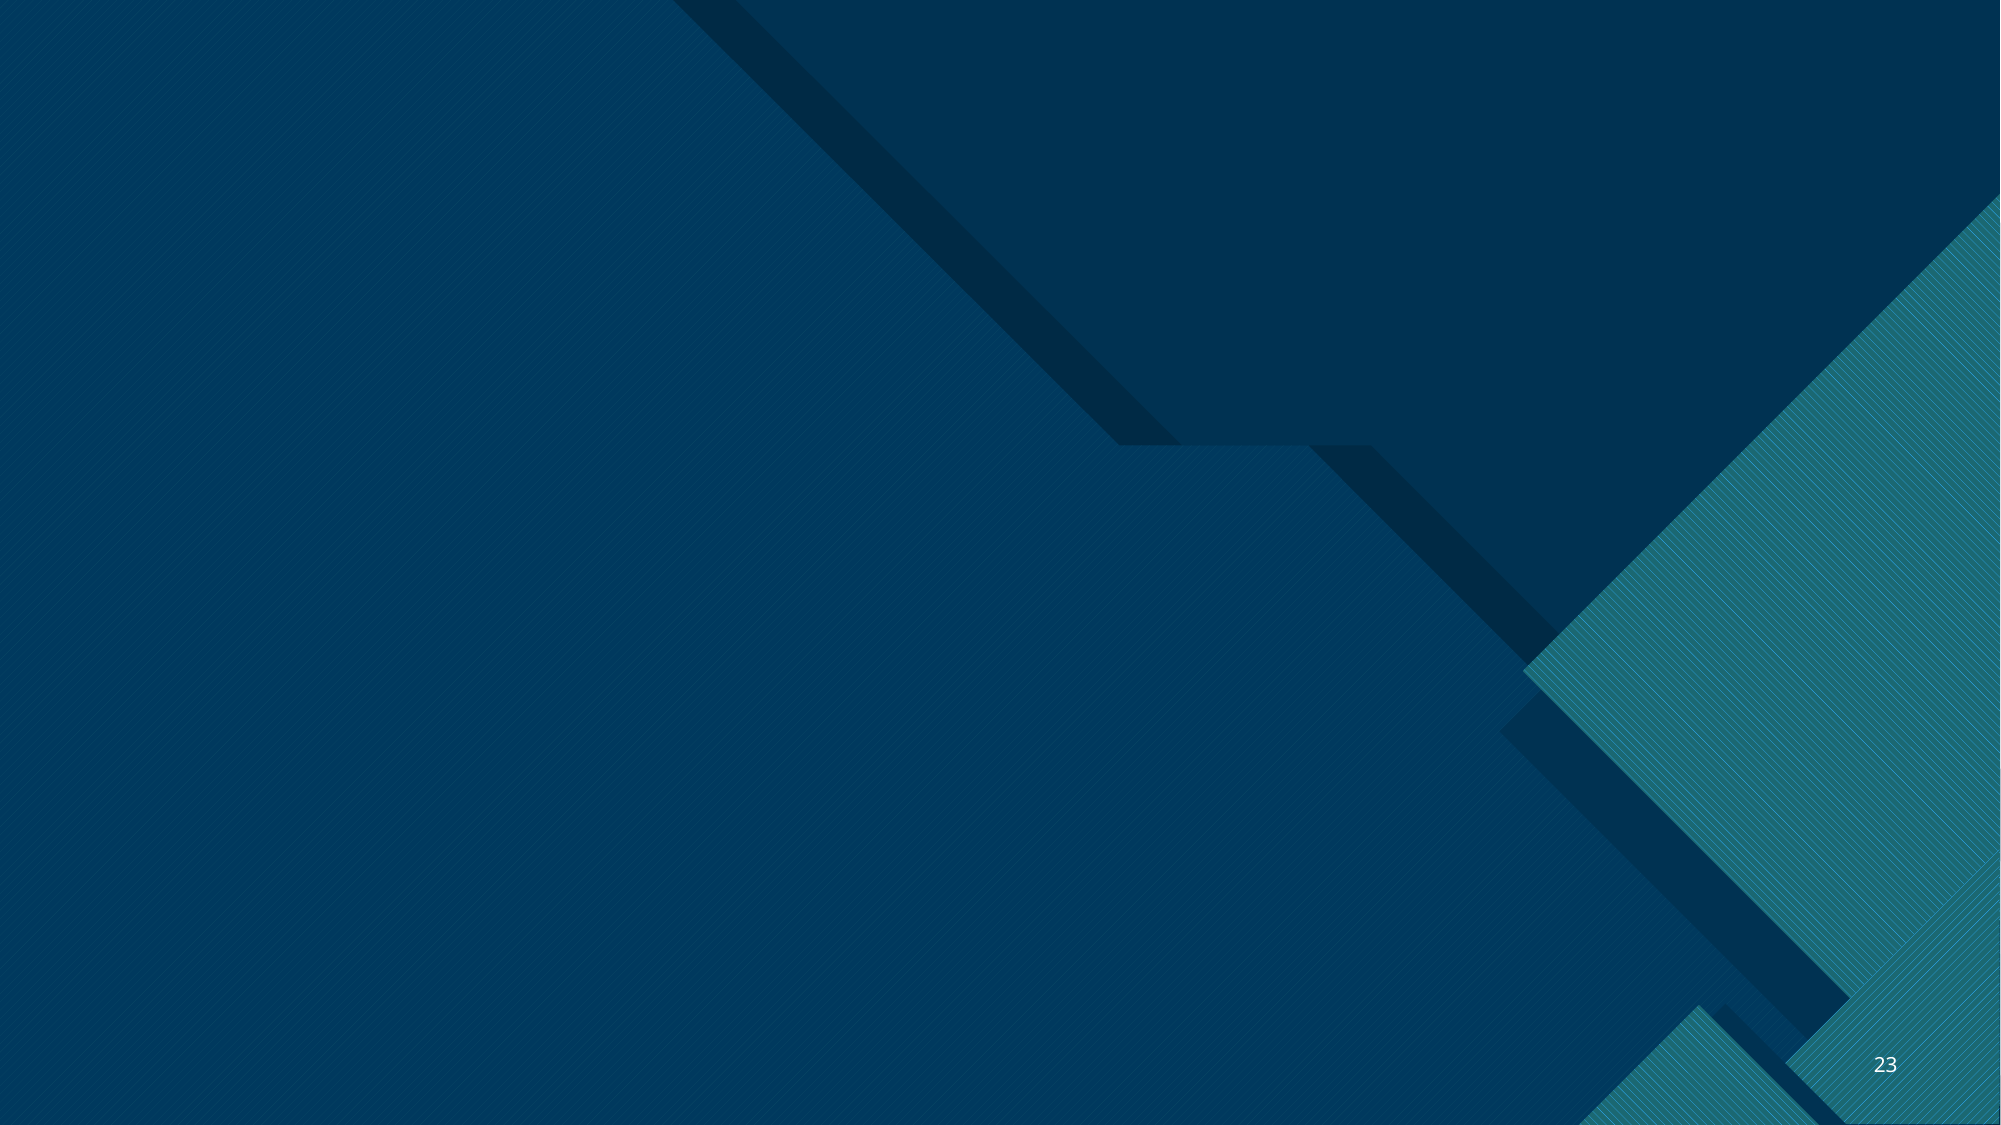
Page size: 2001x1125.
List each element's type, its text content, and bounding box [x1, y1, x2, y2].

table_cell [1523, 522, 2001, 1064]
slide_number 23 [1845, 1035, 1913, 1096]
